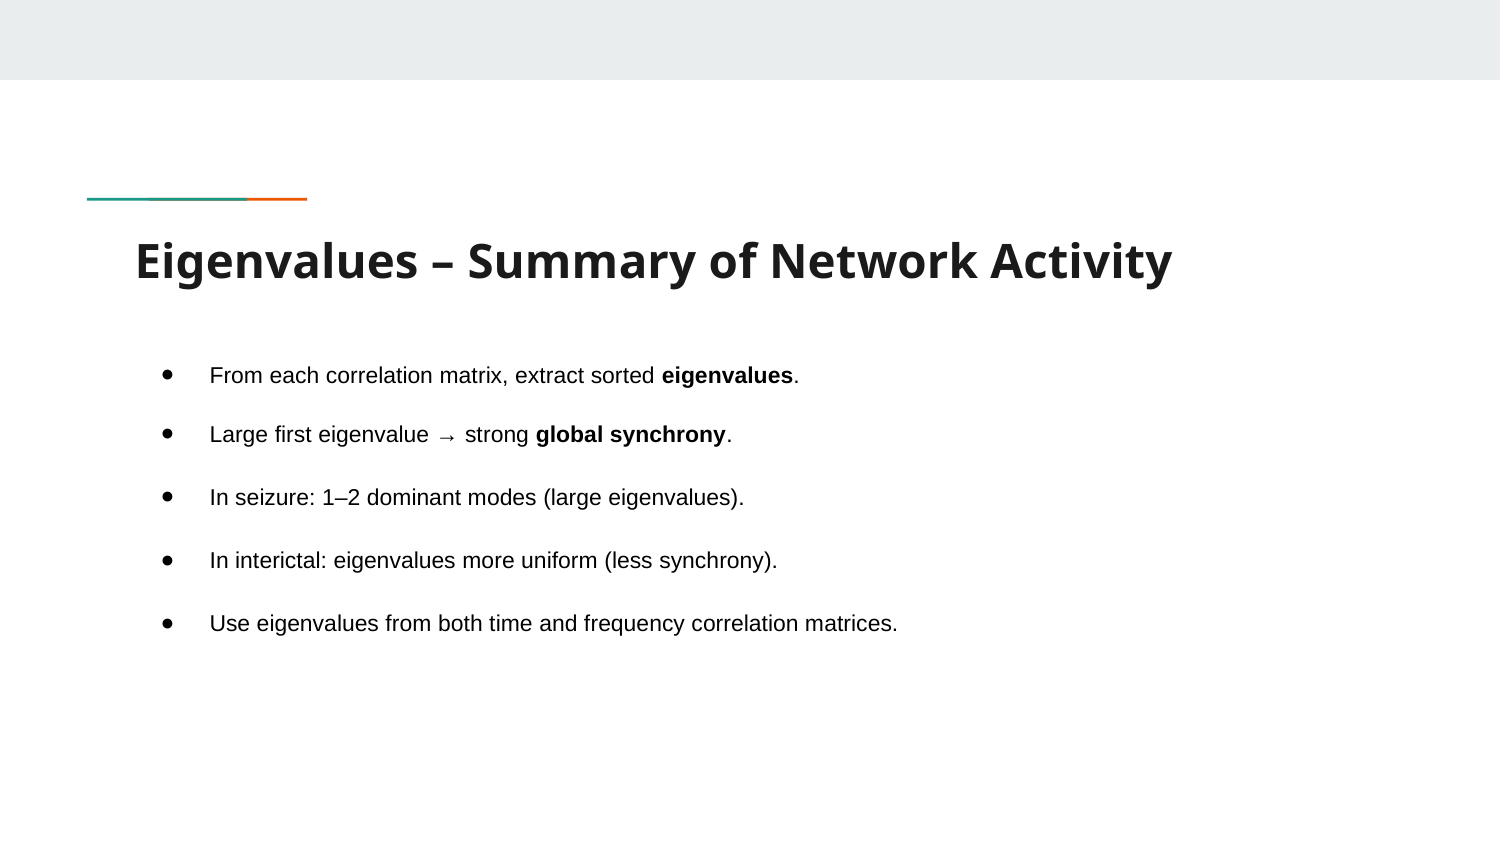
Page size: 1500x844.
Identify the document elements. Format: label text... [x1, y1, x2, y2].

title Eigenvalues – Summary of Network Activity [119, 216, 1381, 305]
list From each correlation matrix, extract sorted eigenvalues. Large first eigenvalue → strong global synchrony. In seizure: 1–2 dominant modes (large eigenvalues). In interictal: eigenvalues more uniform (less synchrony). Use eigenvalues from both time and frequency correlation matrices. [119, 341, 1381, 712]
